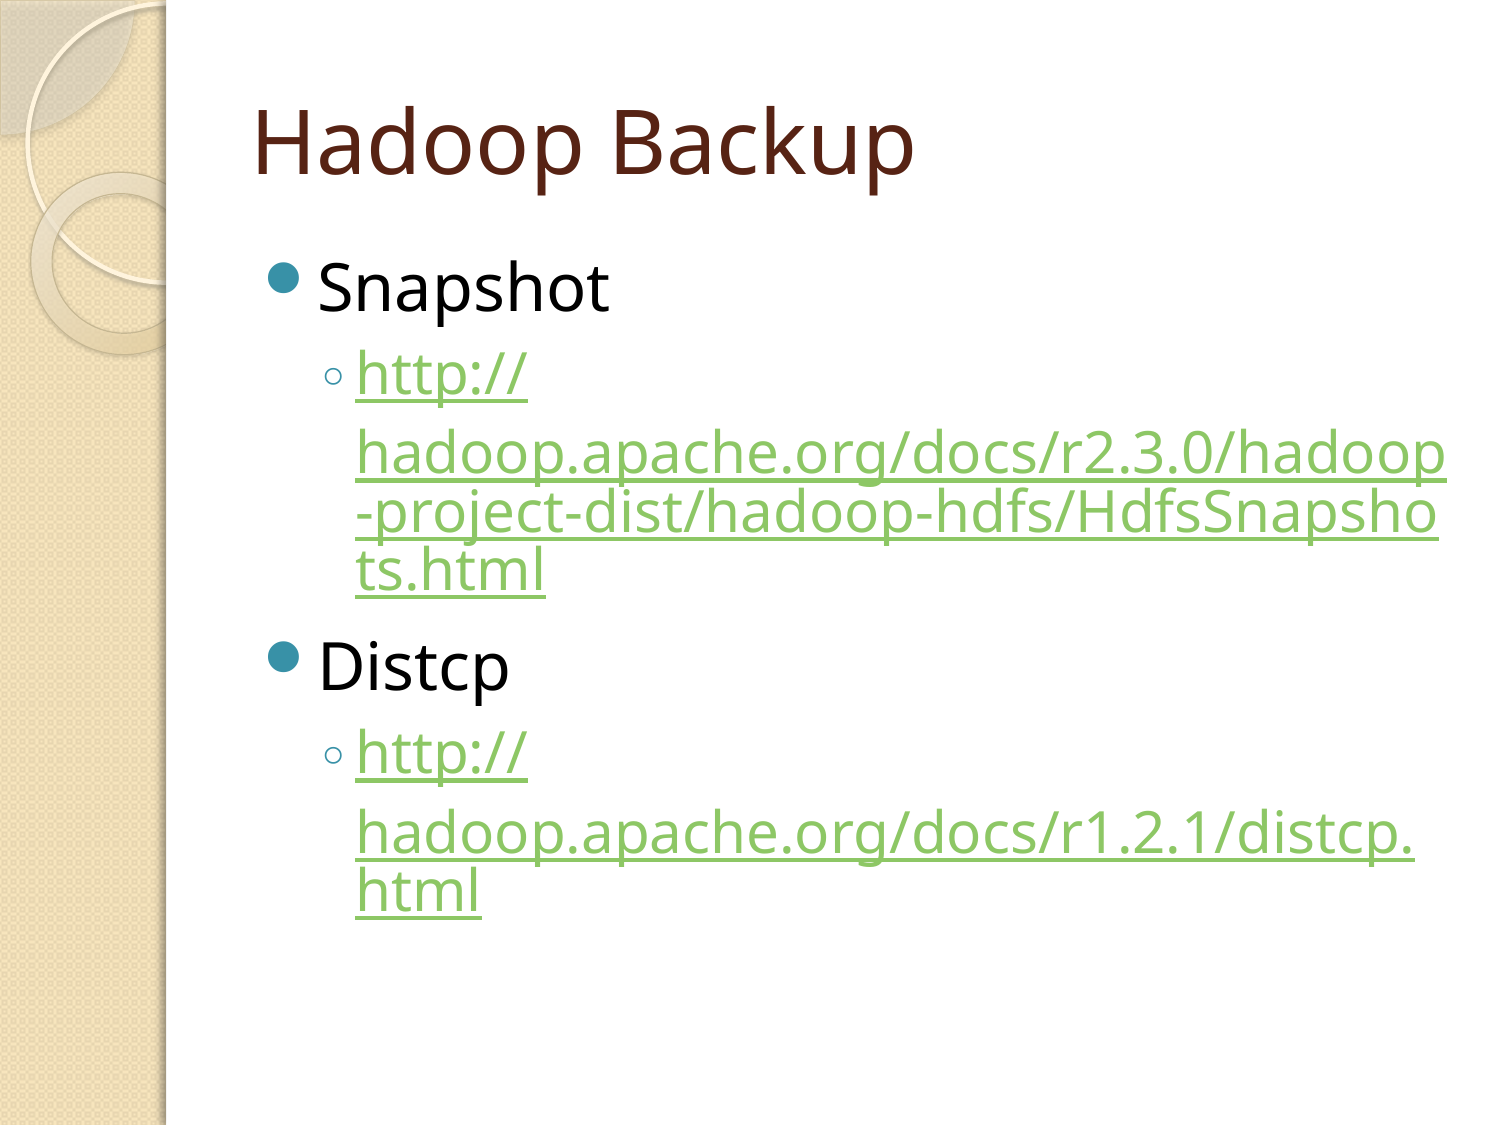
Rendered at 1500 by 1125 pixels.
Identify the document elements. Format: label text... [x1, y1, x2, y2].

title Hadoop Backup [235, 45, 1466, 233]
list Snapshot http://hadoop.apache.org/docs/r2.3.0/hadoop-project-dist/hadoop-hdfs/HdfsSnapshots.html Distcp http://hadoop.apache.org/docs/r1.2.1/distcp.html [235, 237, 1466, 1025]
